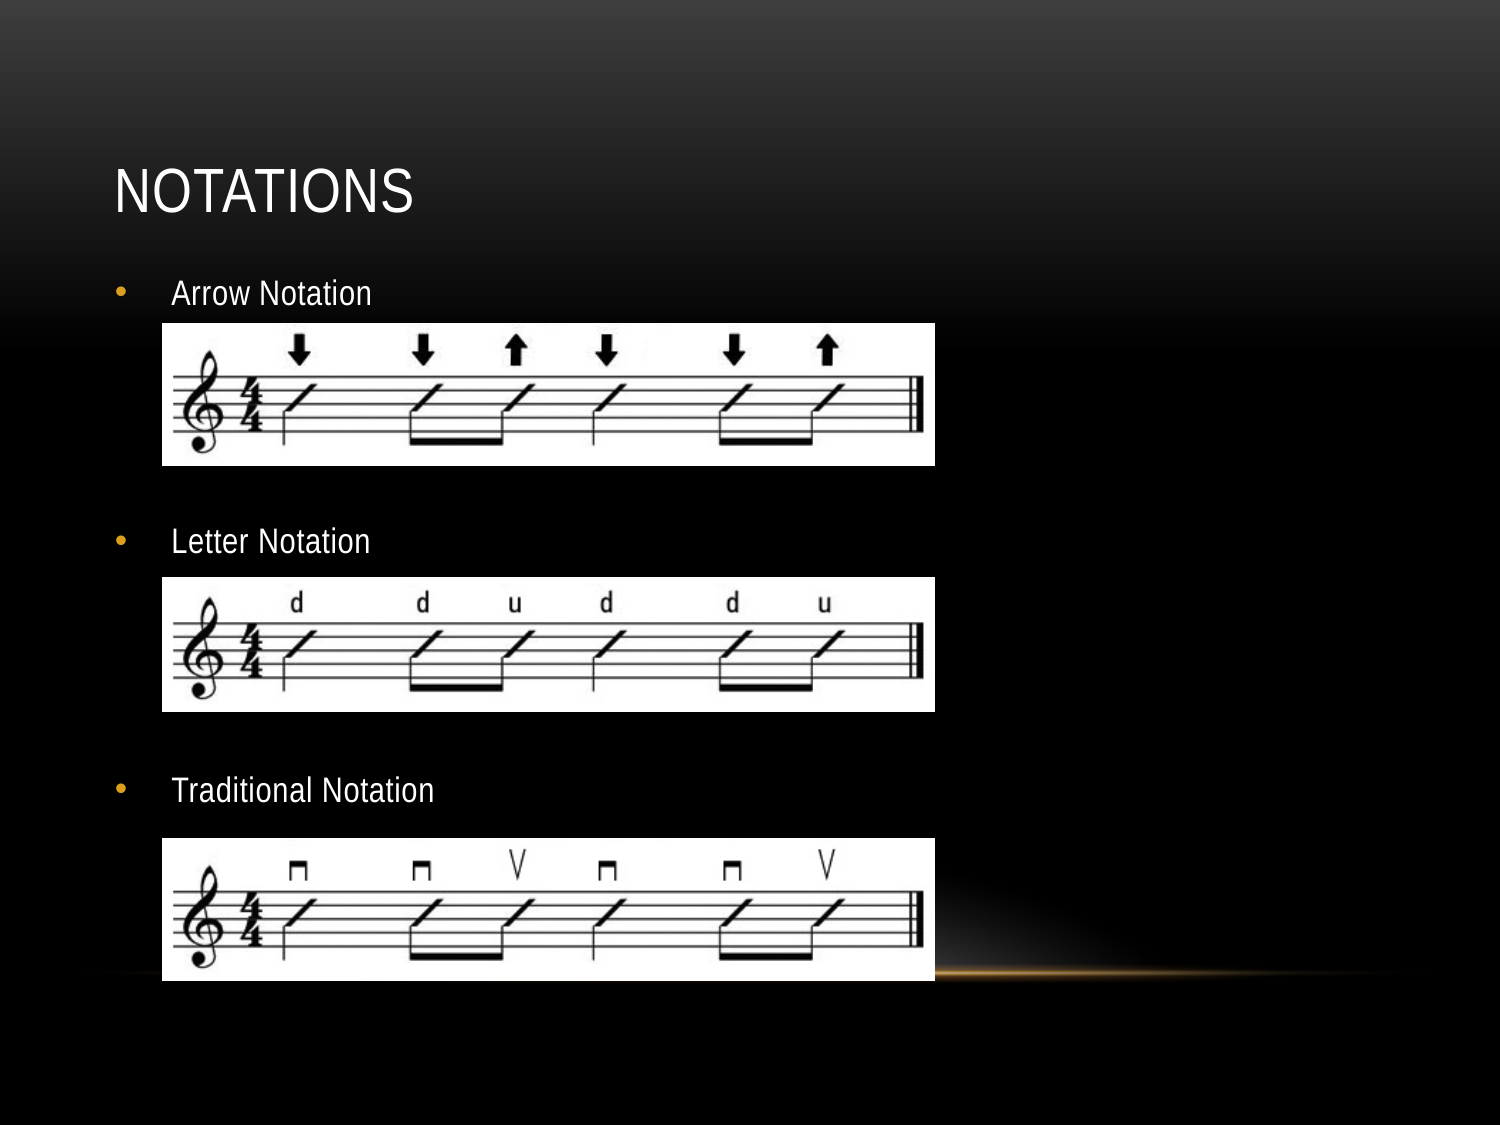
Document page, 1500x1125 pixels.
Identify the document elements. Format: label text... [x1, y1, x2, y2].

list Arrow Notation Letter Notation Traditional Notation [99, 262, 1400, 938]
picture [0, 0, 1500, 1125]
title notations [99, 45, 1400, 233]
